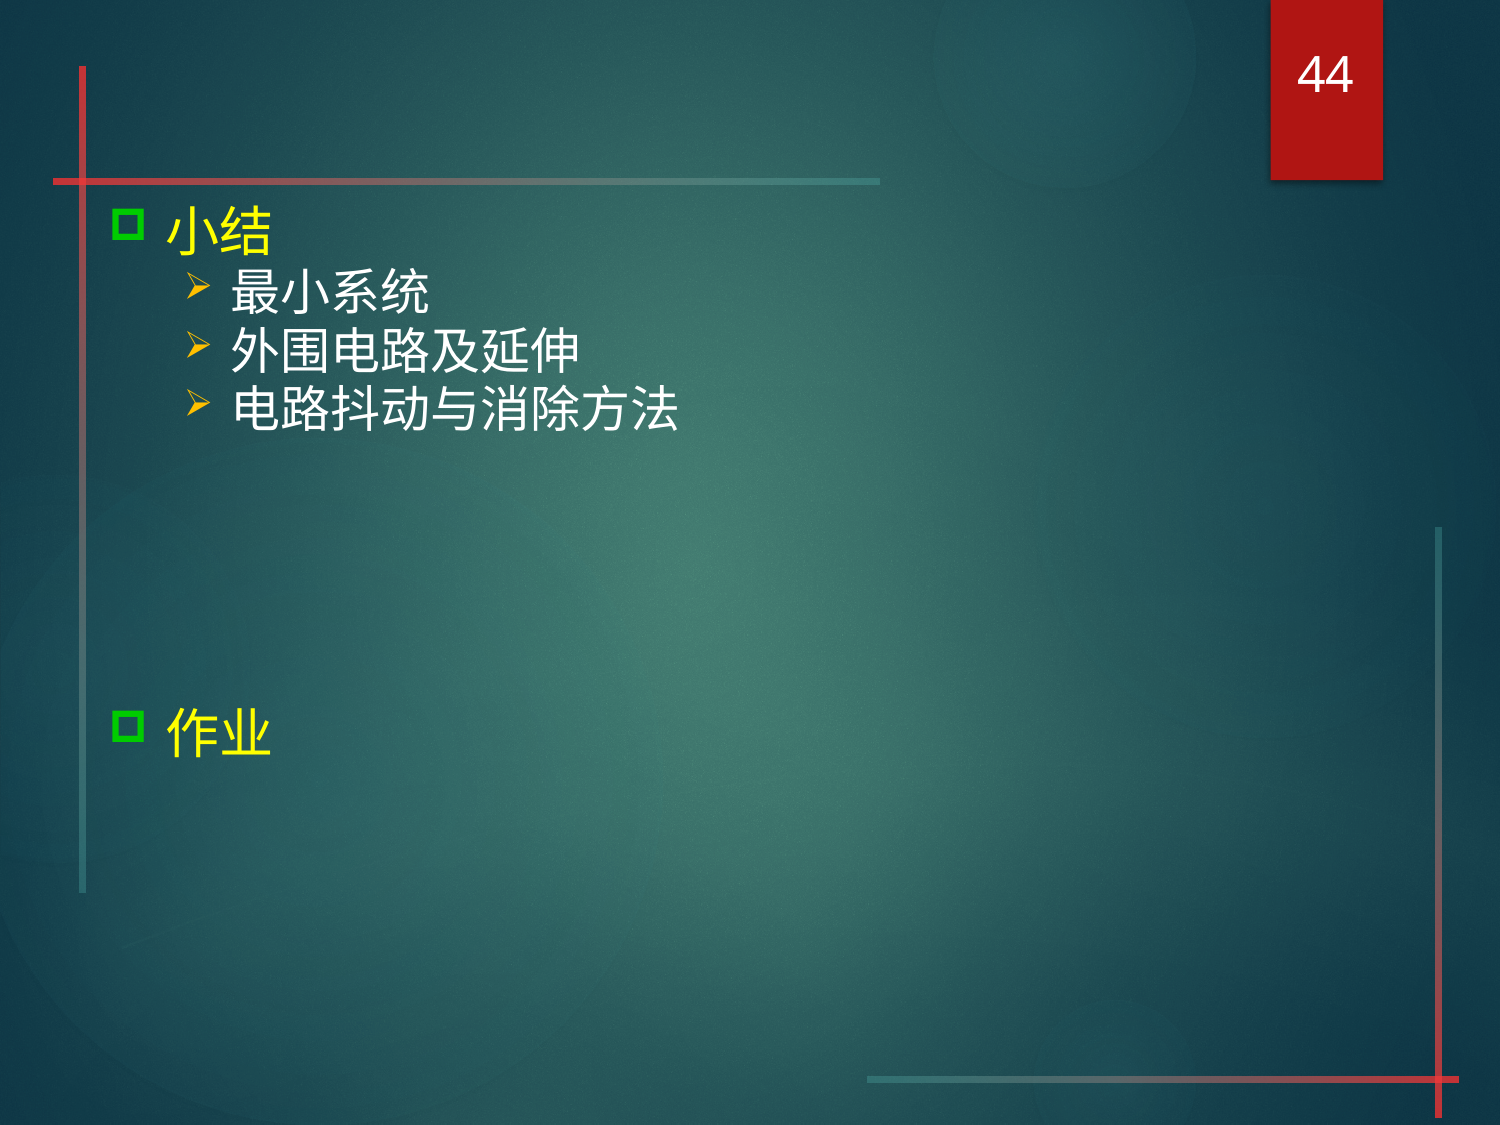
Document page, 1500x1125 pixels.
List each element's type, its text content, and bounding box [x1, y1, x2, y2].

slide_number 44 [1273, 48, 1378, 119]
list 小结 最小系统 外围电路及延伸 电路抖动与消除方法 作业 [93, 196, 1418, 1032]
